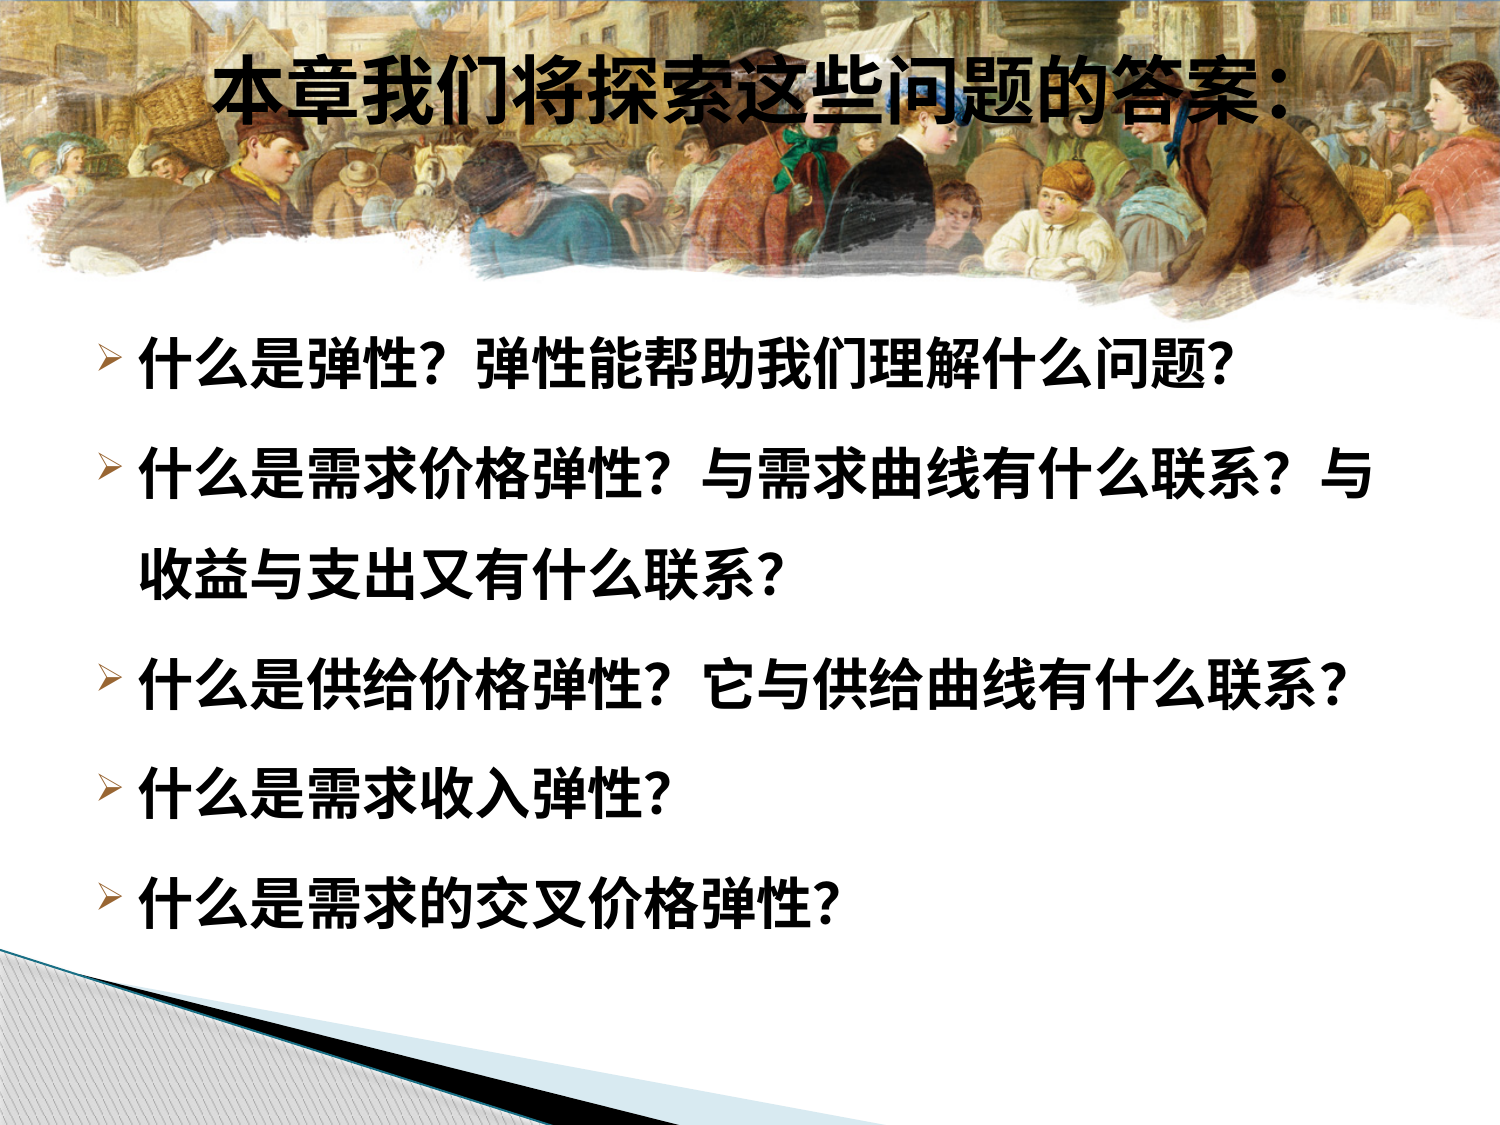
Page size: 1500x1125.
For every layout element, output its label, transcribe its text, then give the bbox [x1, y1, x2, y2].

text_box 什么是弹性？弹性能帮助我们理解什么问题？ 什么是需求价格弹性？与需求曲线有什么联系？与收益与支出又有什么联系？ 什么是供给价格弹性？它与供给曲线有什么联系？ 什么是需求收入弹性？ 什么是需求的交叉价格弹性？ [62, 348, 1440, 1034]
picture [0, 0, 1500, 337]
